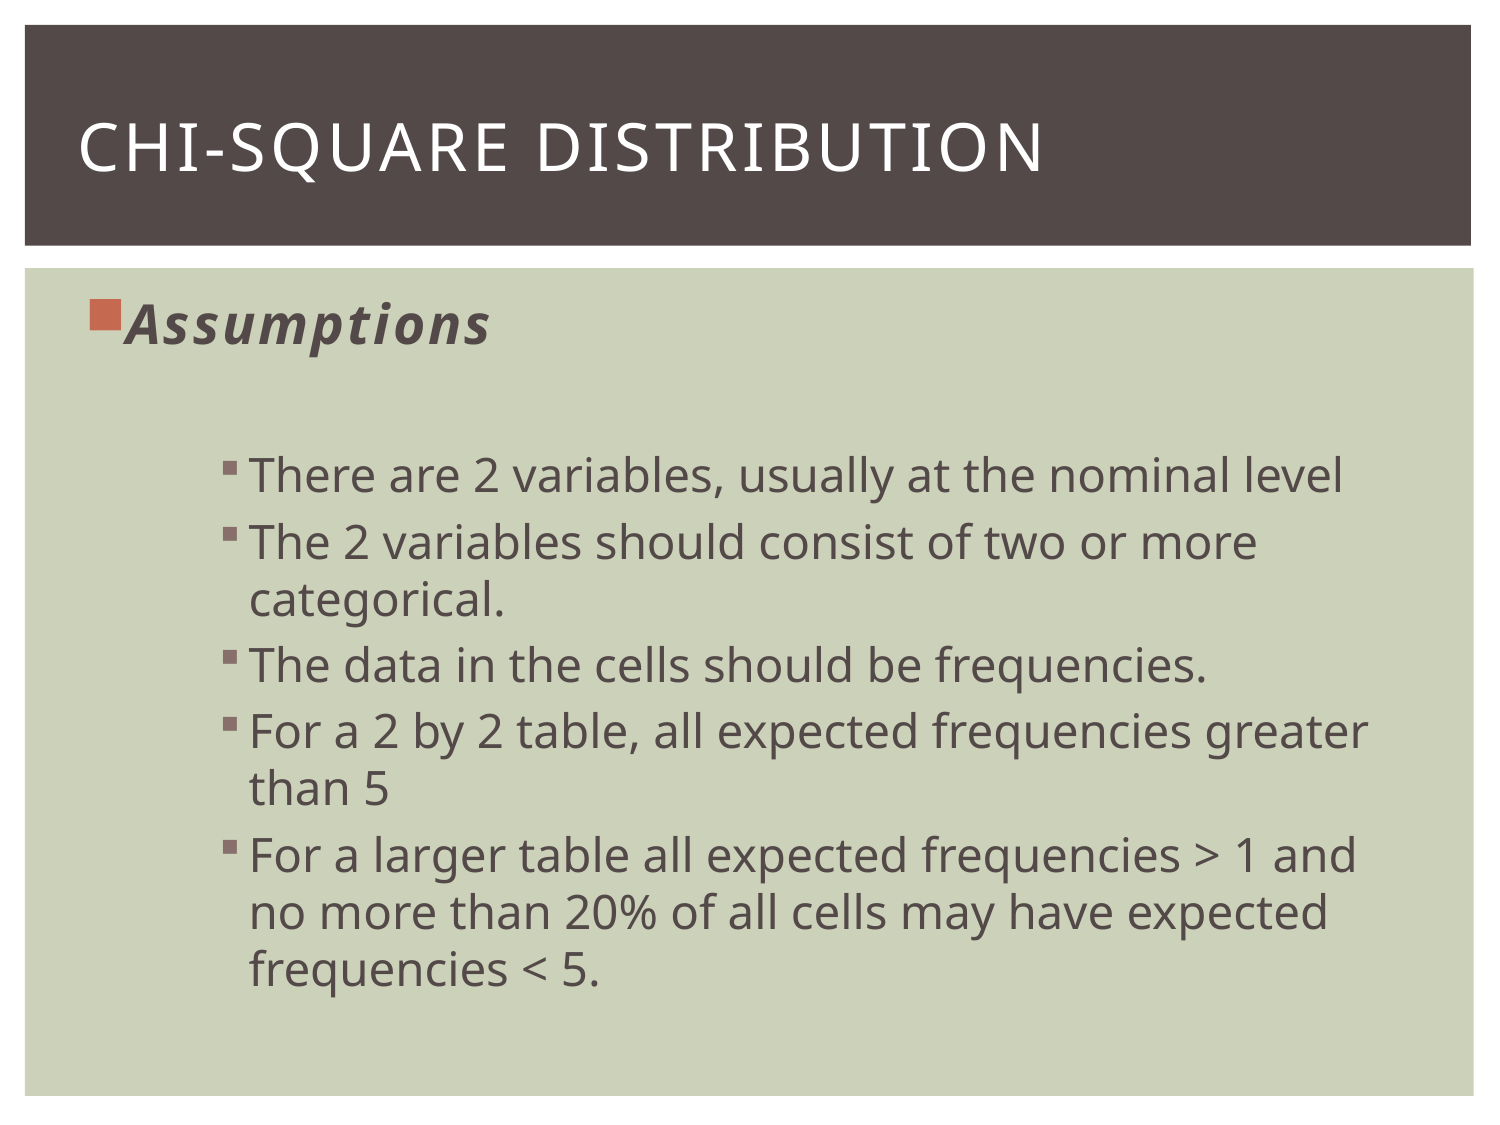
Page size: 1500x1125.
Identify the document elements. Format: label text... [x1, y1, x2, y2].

list Assumptions There are 2 variables, usually at the nominal level The 2 variables should consist of two or more categorical. The data in the cells should be frequencies. For a 2 by 2 table, all expected frequencies greater than 5 For a larger table all expected frequencies > 1 and no more than 20% of all cells may have expected frequencies < 5. [62, 281, 1442, 1005]
title Chi-Square Distribution [62, 58, 1438, 232]
